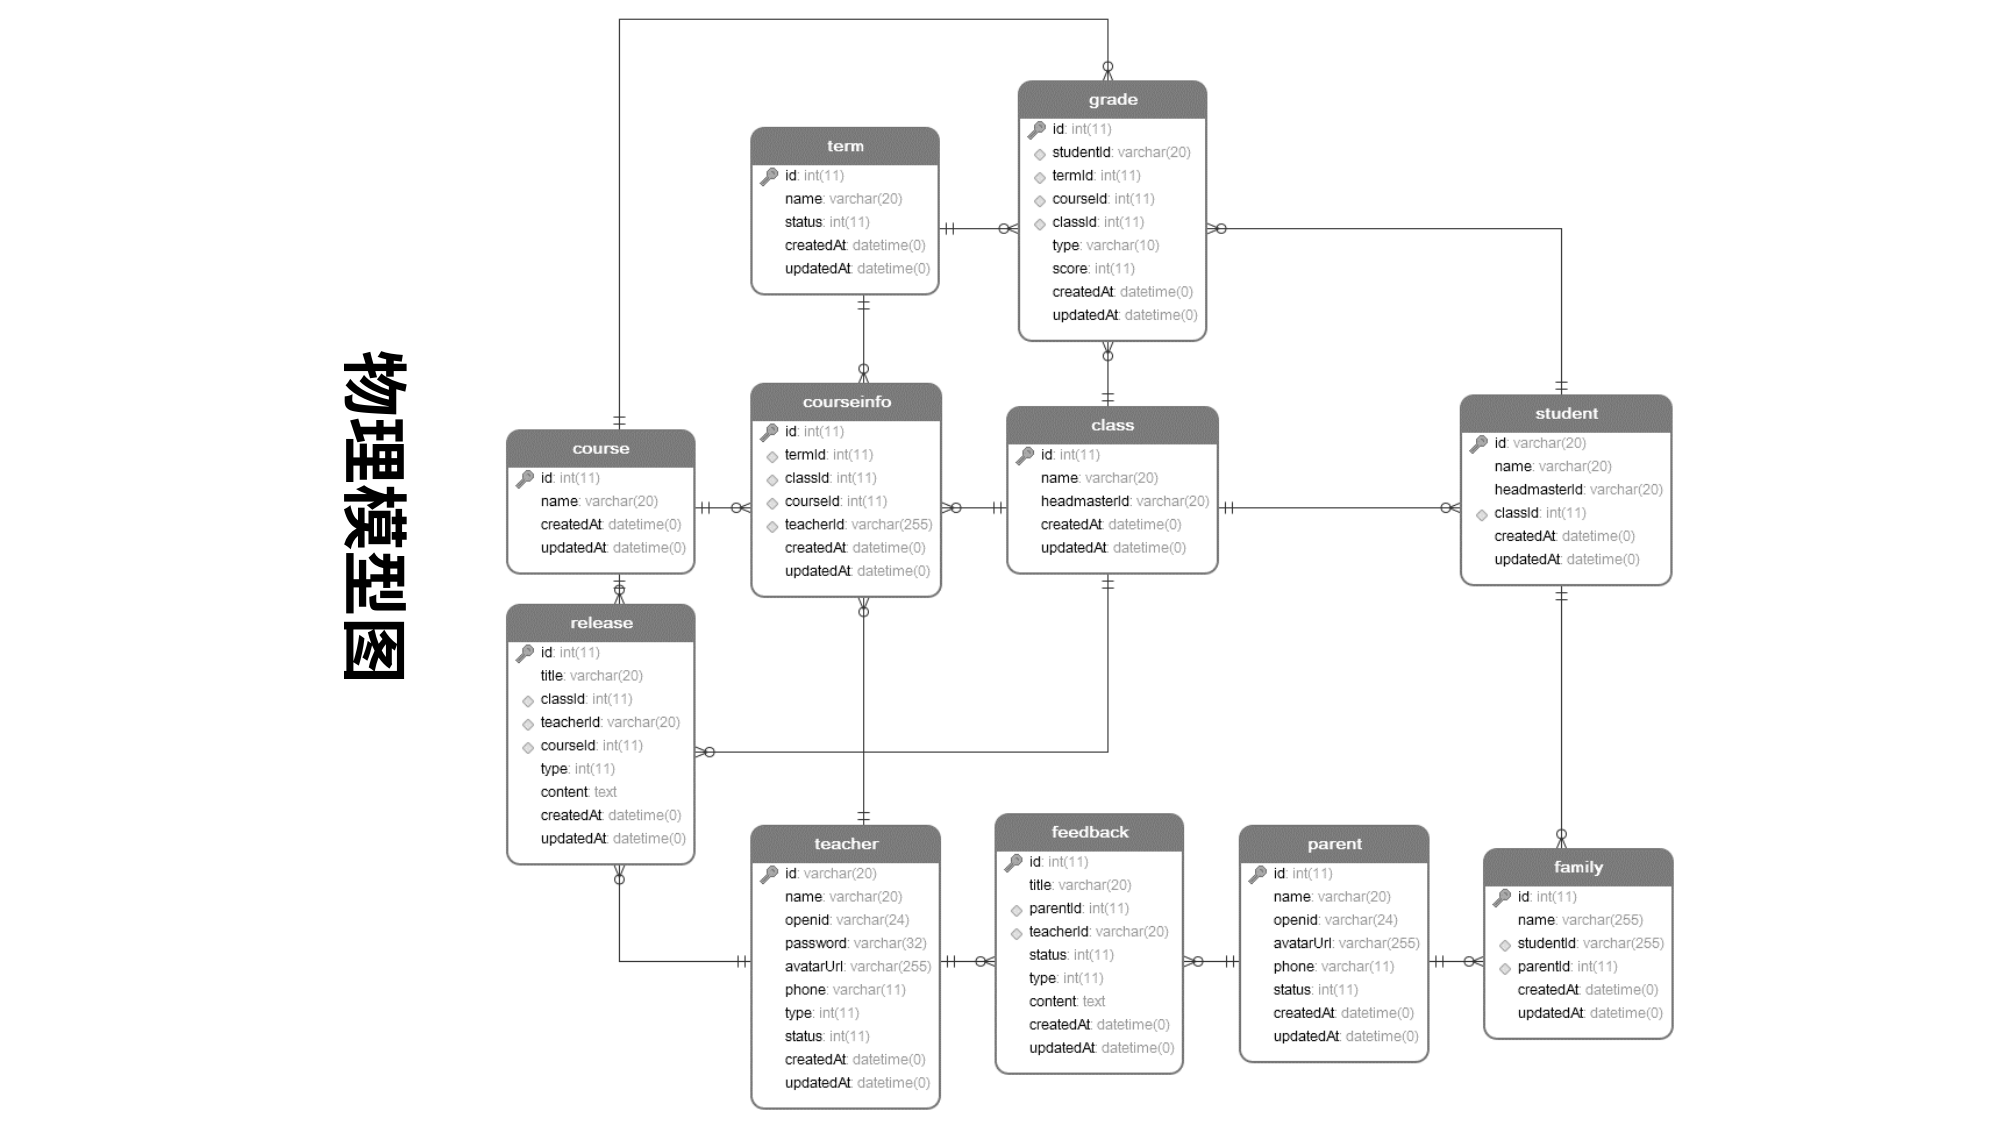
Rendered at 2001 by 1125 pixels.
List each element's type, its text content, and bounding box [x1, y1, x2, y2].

text_box 物理模型图 [313, 335, 425, 789]
picture [491, 0, 1689, 1125]
